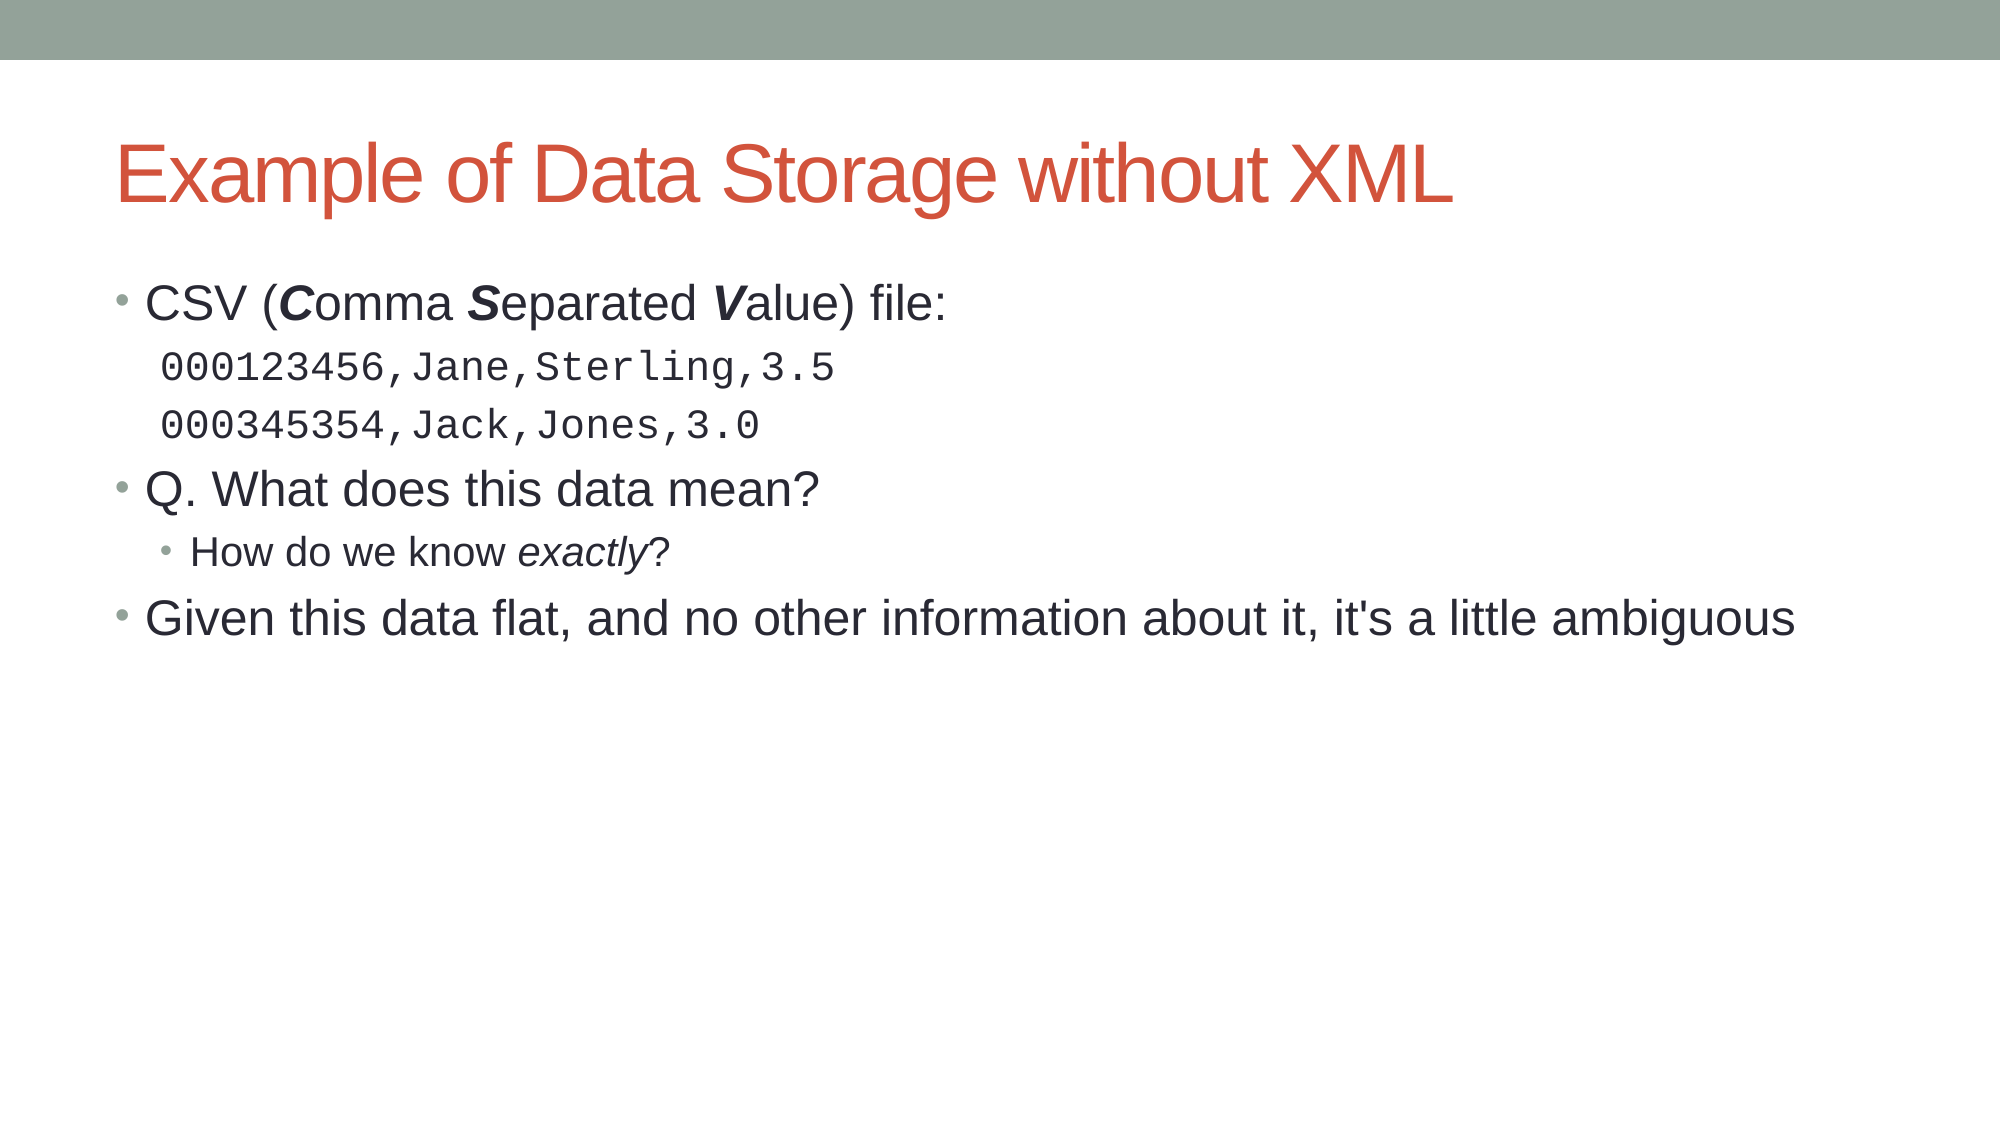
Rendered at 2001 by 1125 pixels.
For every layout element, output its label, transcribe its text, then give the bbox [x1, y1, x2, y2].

title Example of Data Storage without XML [99, 87, 1900, 250]
list CSV (Comma Separated Value) file: 000123456,Jane,Sterling,3.5 000345354,Jack,Jones,3.0 Q. What does this data mean? How do we know exactly? Given this data flat, and no other information about it, it's a little ambiguous [99, 262, 1900, 1063]
